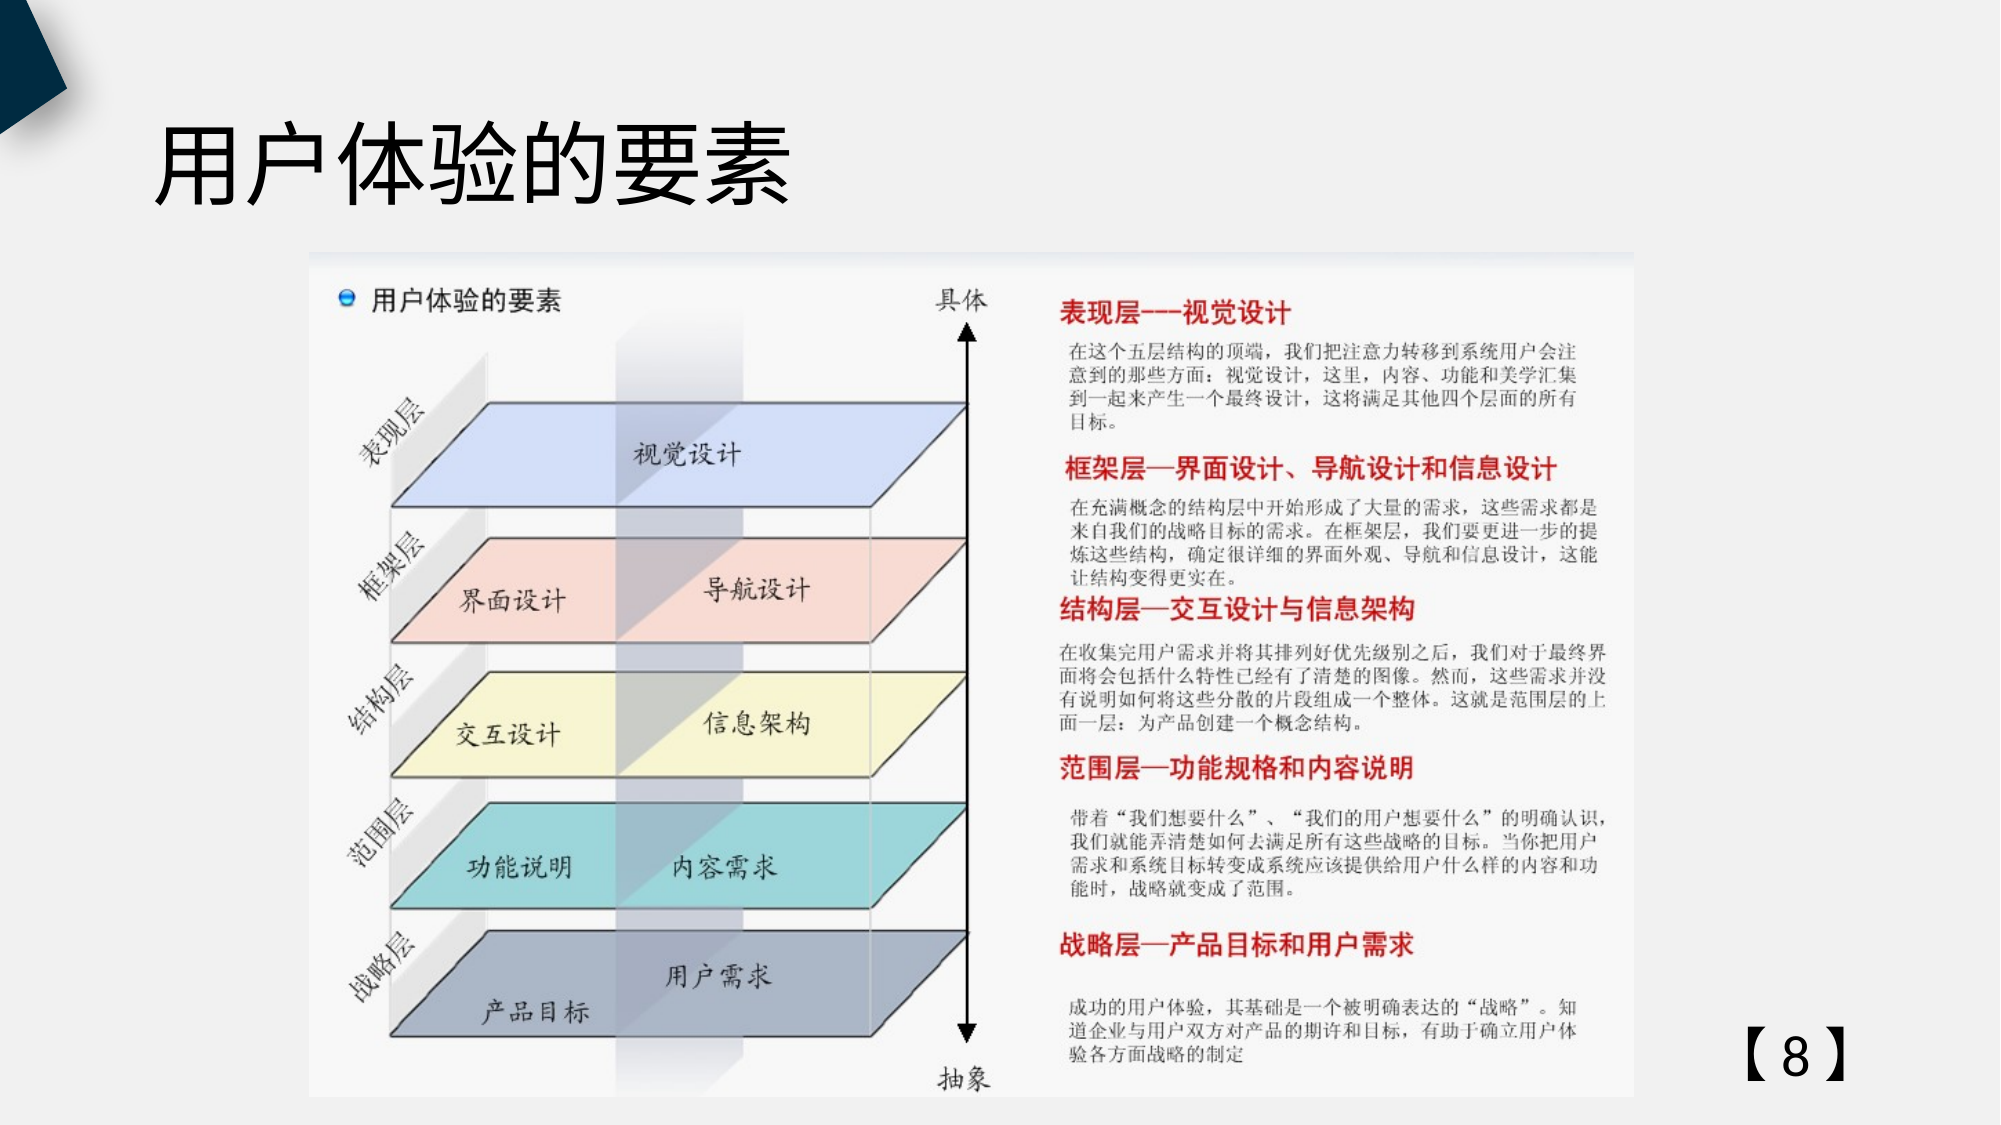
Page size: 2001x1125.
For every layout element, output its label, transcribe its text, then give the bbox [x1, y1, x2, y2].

text_box 【8】 [1634, 1010, 1899, 1096]
text_box [0, 0, 68, 135]
title 用户体验的要素 [137, 59, 1863, 278]
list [309, 252, 1634, 1097]
